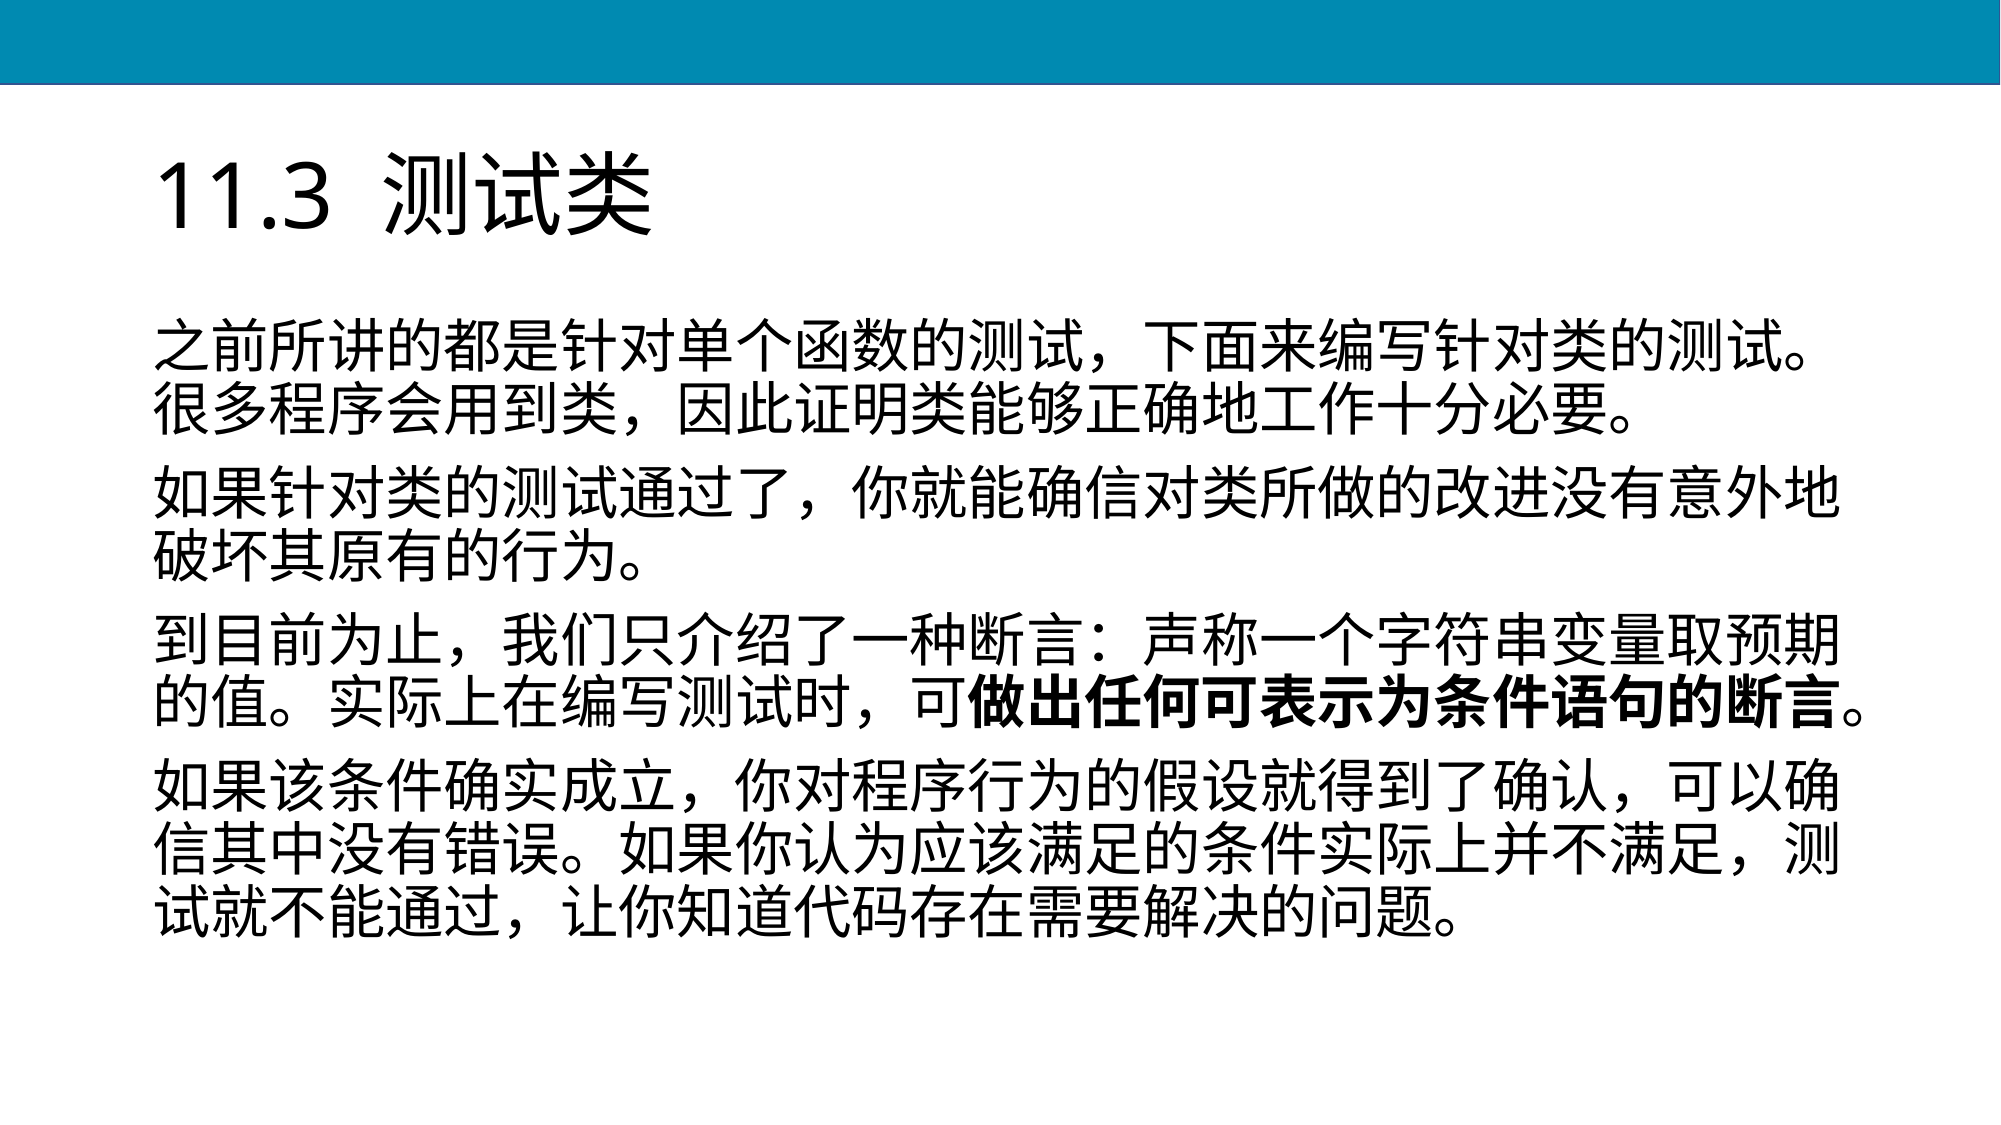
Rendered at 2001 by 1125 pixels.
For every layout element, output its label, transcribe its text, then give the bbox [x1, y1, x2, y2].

text_box [137, 407, 846, 986]
list 之前所讲的都是针对单个函数的测试，下面来编写针对类的测试。很多程序会用到类，因此证明类能够正确地工作十分必要。 如果针对类的测试通过了，你就能确信对类所做的改进没有意外地破坏其原有的行为。 到目前为止，我们只介绍了一种断言：声称一个字符串变量取预期的值。实际上在编写测试时，可做出任何可表示为条件语句的断言。 如果该条件确实成立，你对程序行为的假设就得到了确认，可以确信其中没有错误。如果你认为应该满足的条件实际上并不满足，测试就不能通过，让你知道代码存在需要解决的问题。 [137, 310, 1863, 1024]
title 11.3 测试类 [137, 115, 1863, 282]
